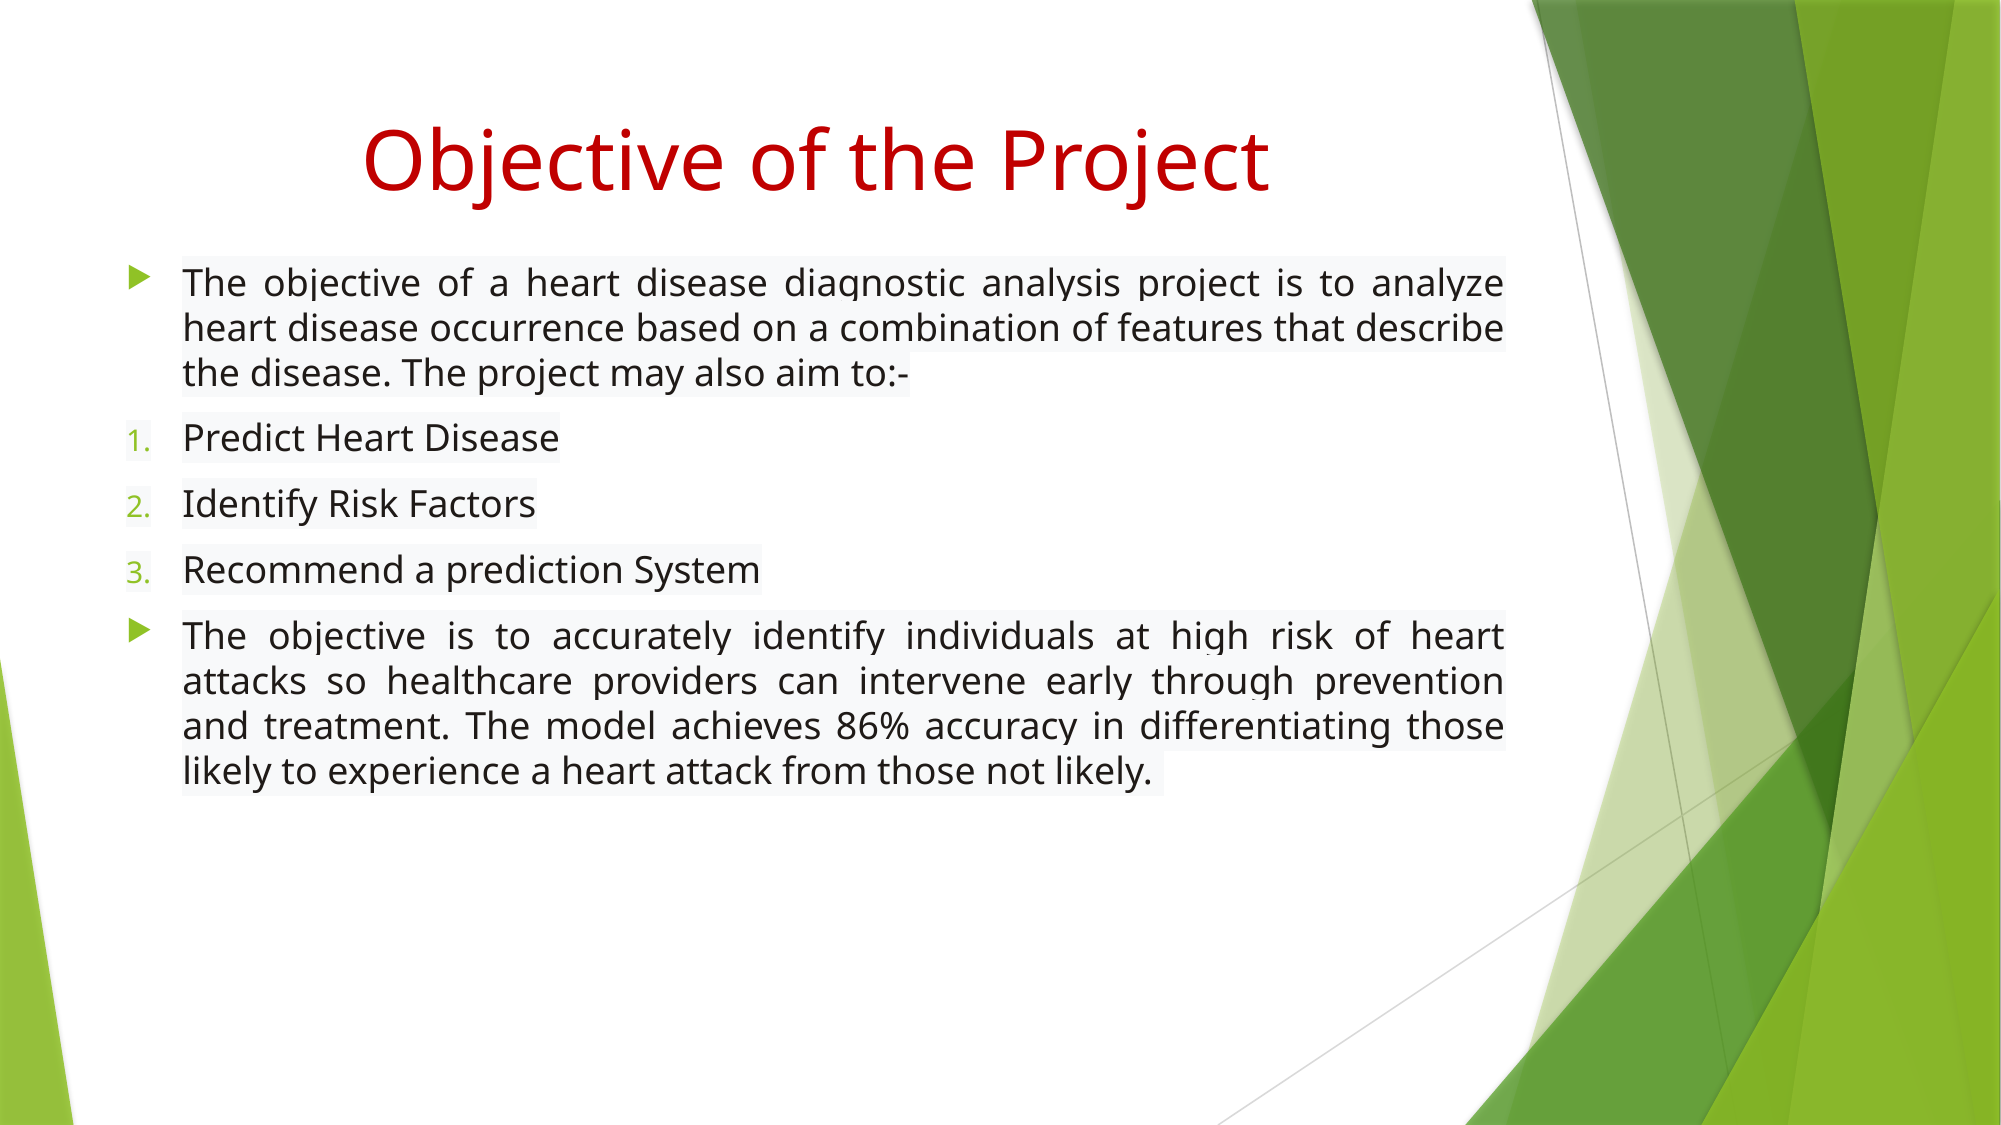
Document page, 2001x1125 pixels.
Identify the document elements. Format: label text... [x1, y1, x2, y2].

list The objective of a heart disease diagnostic analysis project is to analyze heart disease occurrence based on a combination of features that describe the disease. The project may also aim to:- Predict Heart Disease Identify Risk Factors Recommend a prediction System The objective is to accurately identify individuals at high risk of heart attacks so healthcare providers can intervene early through prevention and treatment. The model achieves 86% accuracy in differentiating those likely to experience a heart attack from those not likely. [111, 251, 1522, 991]
title Objective of the Project [111, 99, 1522, 251]
